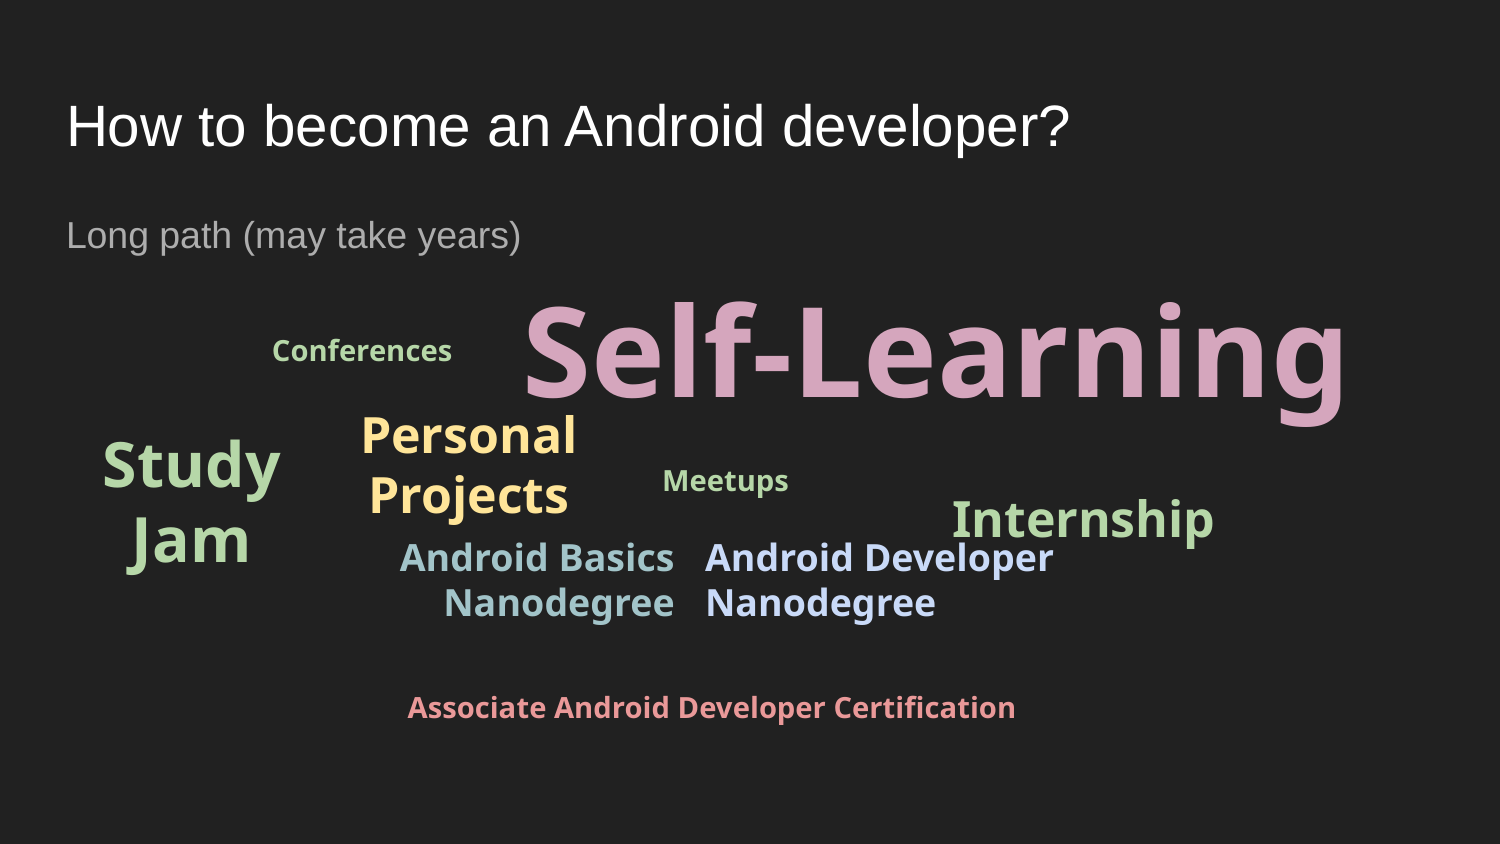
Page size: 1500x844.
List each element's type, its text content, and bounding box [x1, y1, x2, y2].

text_box Associate Android Developer Certification [344, 674, 1073, 844]
text_box Meetups [647, 447, 898, 520]
text_box Internship [920, 472, 1248, 545]
text_box Study Jam [64, 410, 320, 606]
text_box Android Basics Nanodegree [374, 519, 690, 674]
list Long path (may take years) [51, 189, 1449, 261]
text_box Personal Projects [319, 388, 619, 559]
text_box Android Developer Nanodegree [690, 519, 1094, 689]
text_box Self-Learning [507, 257, 1500, 428]
text_box Conferences [256, 317, 508, 389]
title How to become an Android developer? [51, 72, 1449, 167]
